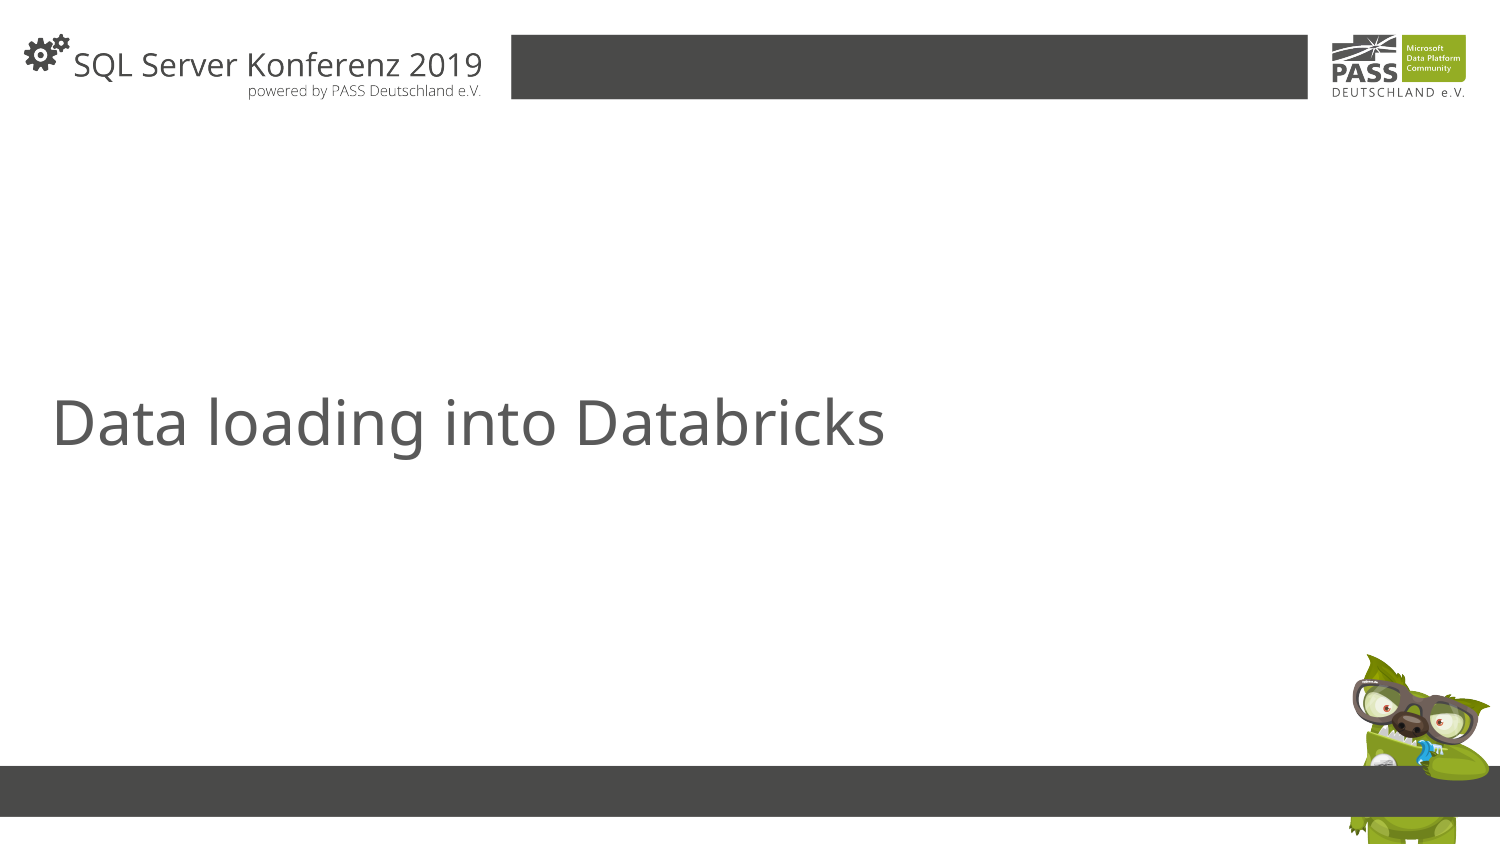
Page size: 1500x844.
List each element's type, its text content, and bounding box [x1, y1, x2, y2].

title Data loading into Databricks [40, 386, 1298, 641]
picture [0, 0, 1500, 844]
